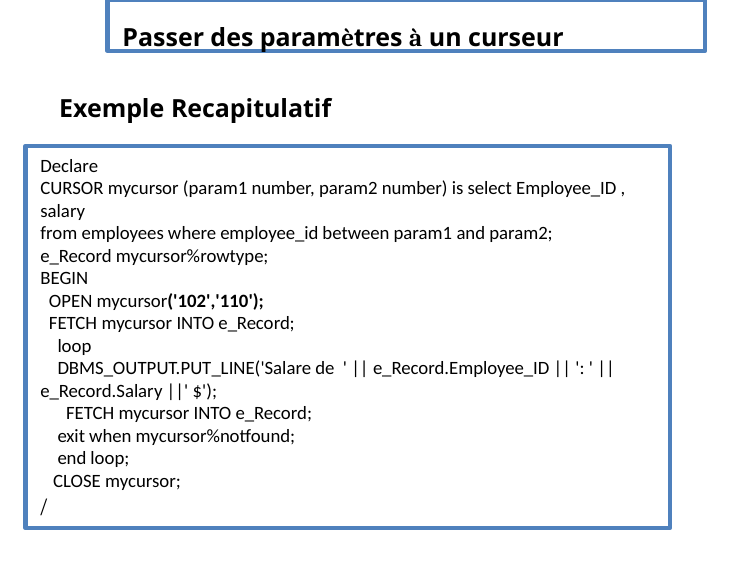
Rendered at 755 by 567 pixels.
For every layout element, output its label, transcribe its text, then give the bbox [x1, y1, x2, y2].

text_box Passer des paramètres à un curseur [105, 0, 707, 53]
text_box Exemple Recapitulatif [44, 85, 347, 131]
text_box Declare CURSOR mycursor (param1 number, param2 number) is select Employee_ID , salary from employees where employee_id between param1 and param2; e_Record mycursor%rowtype; BEGIN OPEN mycursor('102','110'); FETCH mycursor INTO e_Record; loop DBMS_OUTPUT.PUT_LINE('Salare de ' || e_Record.Employee_ID || ': ' || e_Record.Salary ||' $'); FETCH mycursor INTO e_Record; exit when mycursor%notfound; end loop; CLOSE mycursor; / [23, 144, 672, 530]
